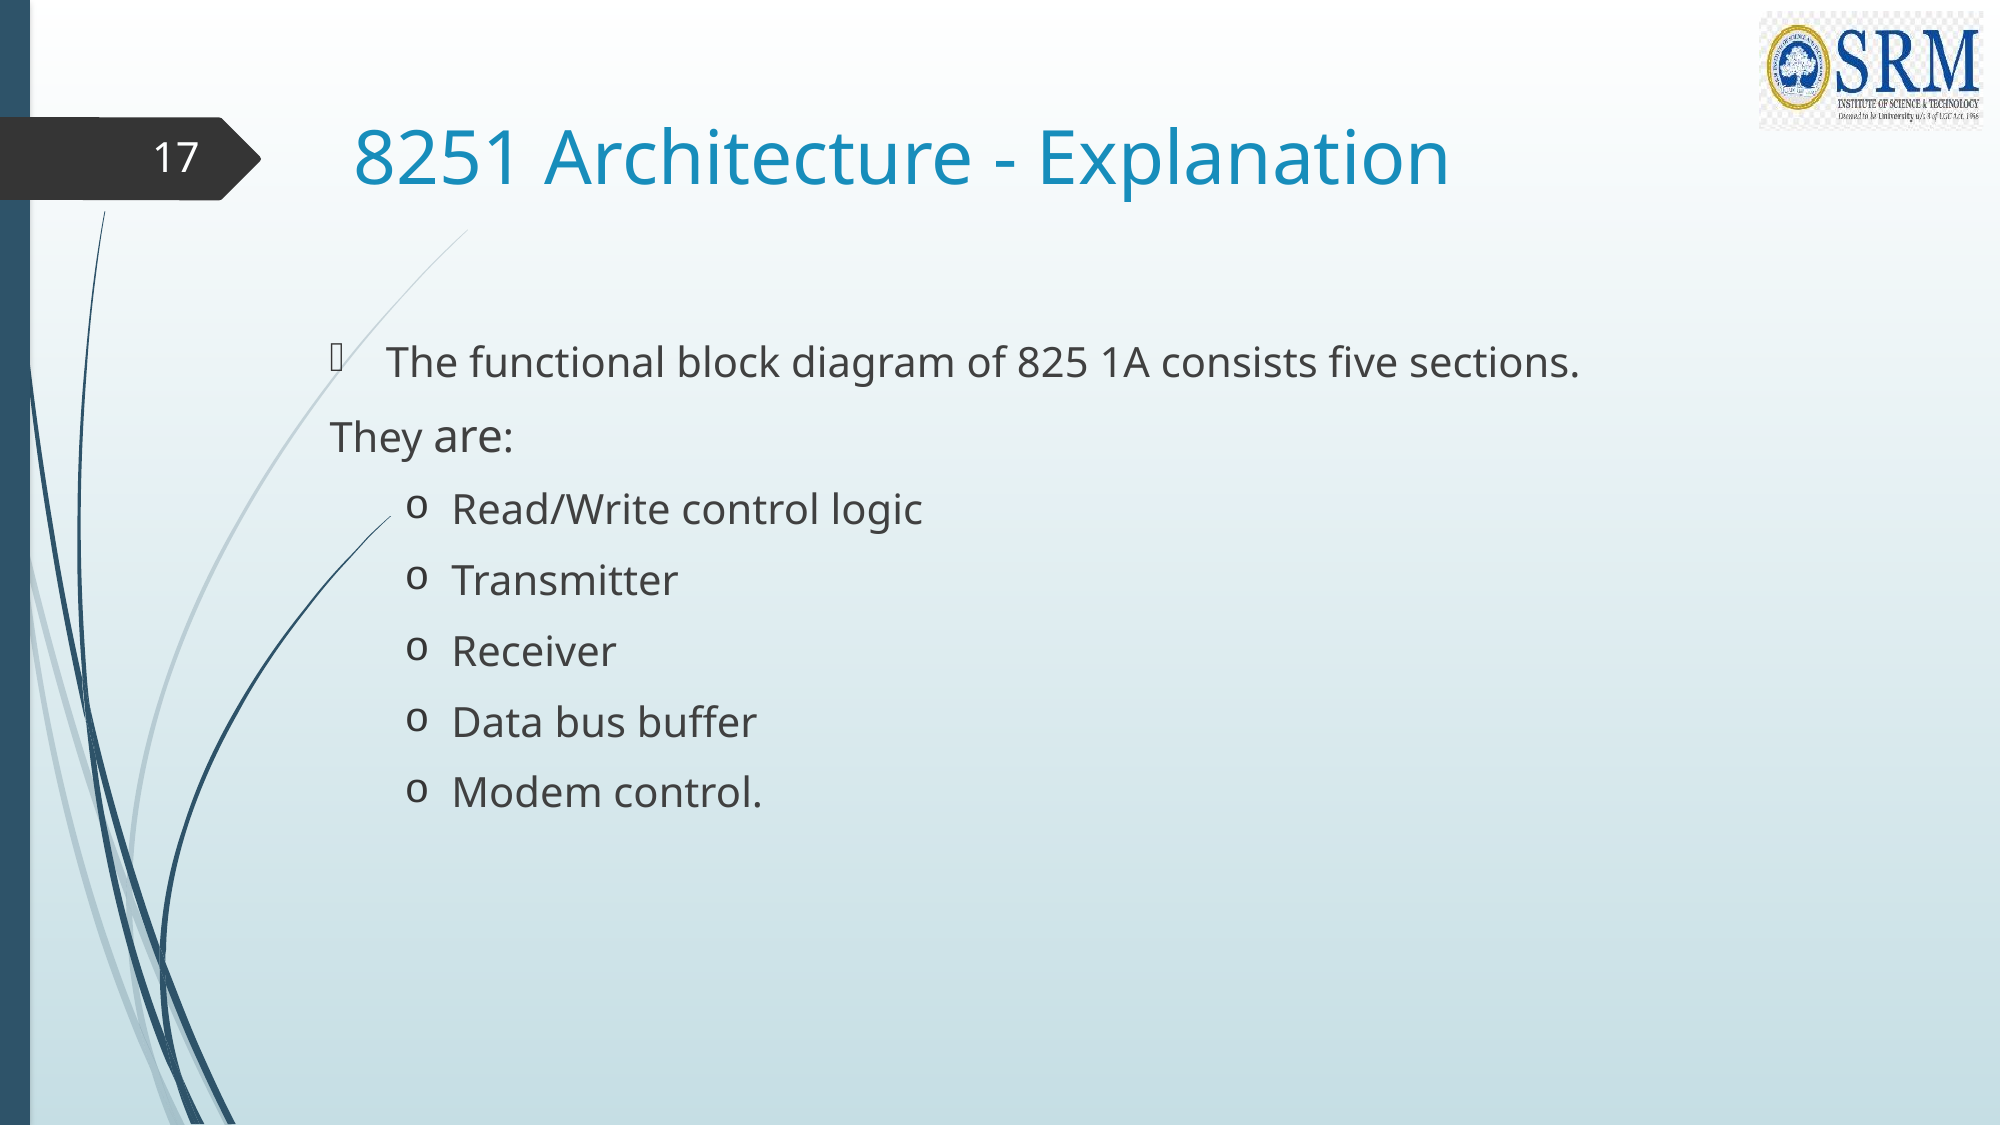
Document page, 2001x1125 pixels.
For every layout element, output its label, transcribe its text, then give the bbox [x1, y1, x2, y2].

slide_number 17 [87, 129, 216, 190]
picture [1759, 11, 1984, 131]
list The functional block diagram of 825 1A consists five sections. They are: Read/Write control logic Transmitter Receiver Data bus buffer Modem control. [314, 328, 1635, 949]
title 8251 Architecture - Explanation [338, 101, 1801, 252]
